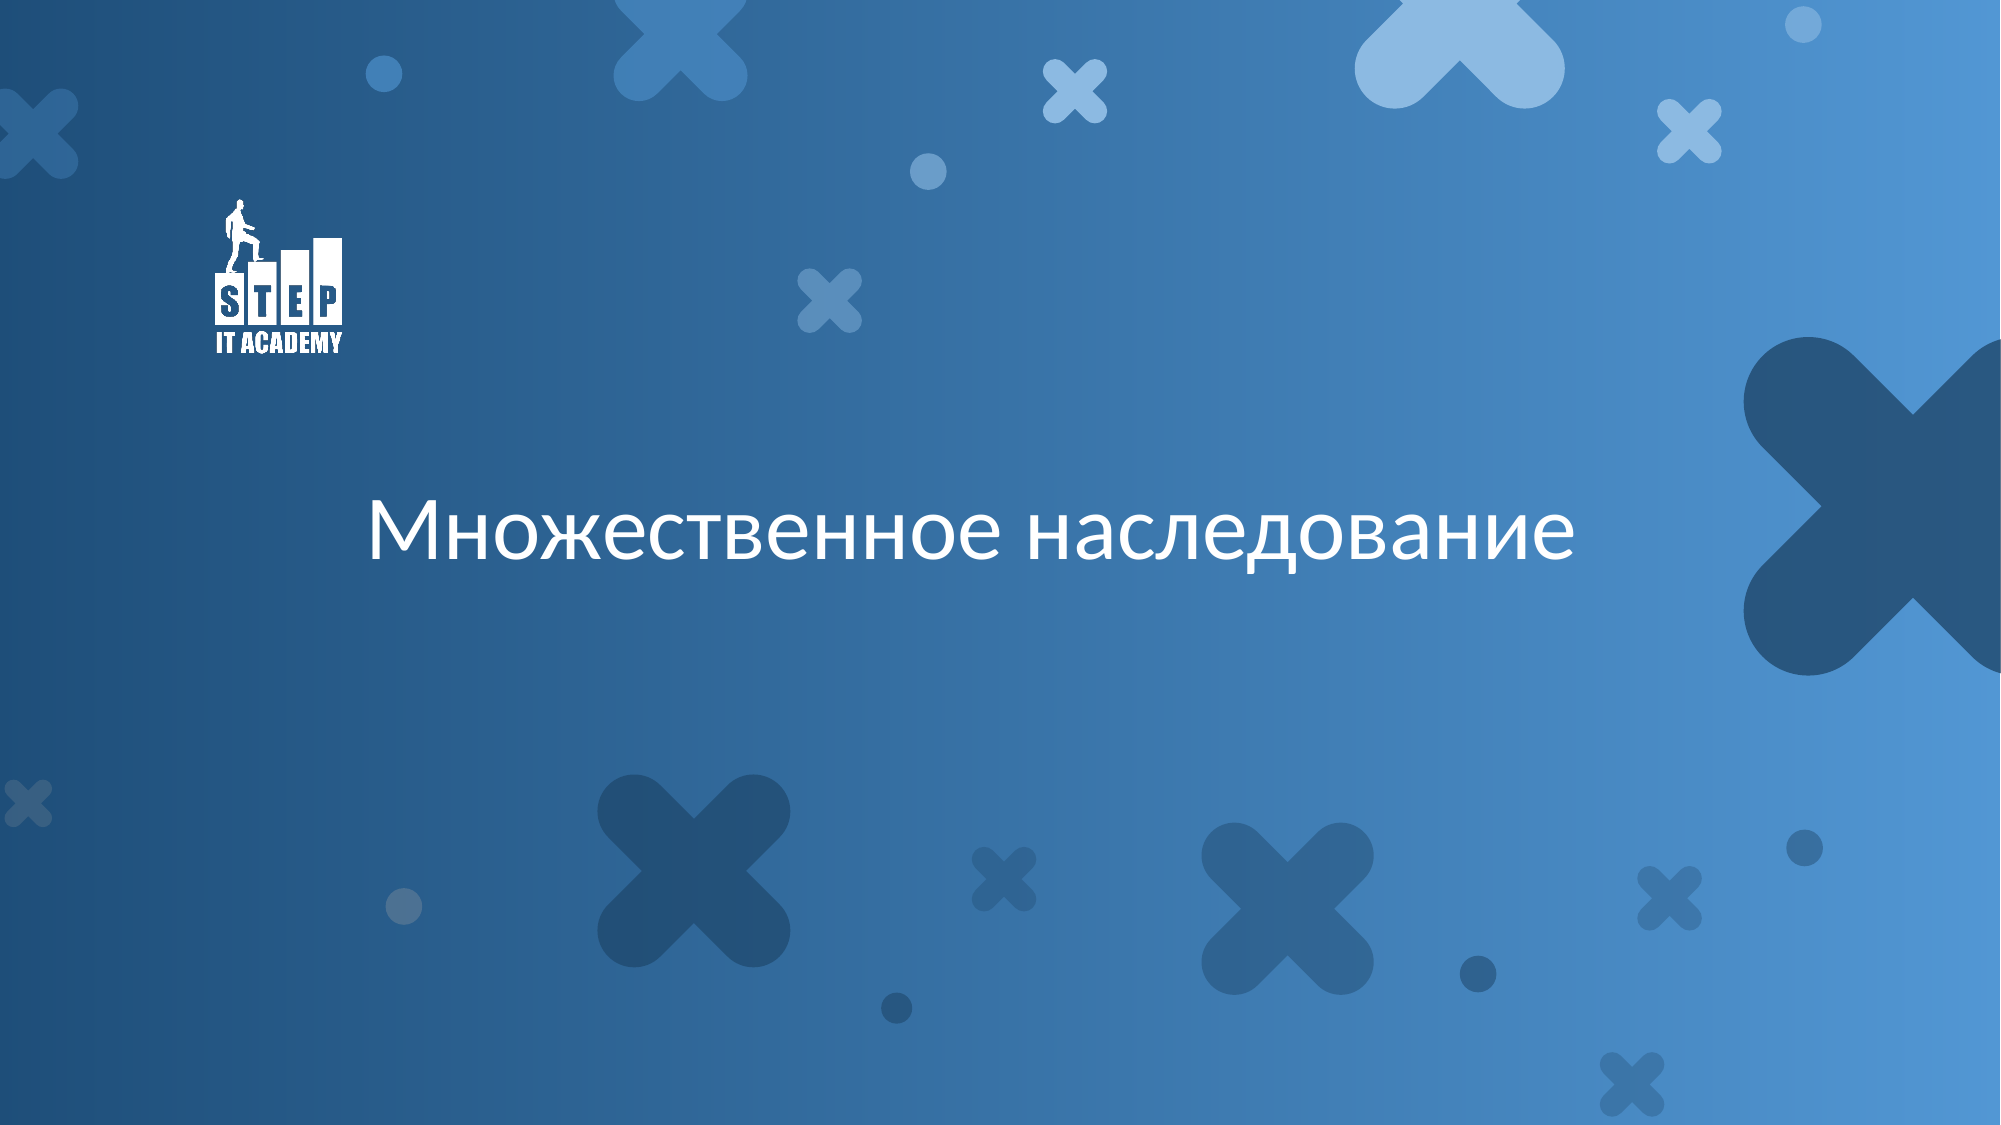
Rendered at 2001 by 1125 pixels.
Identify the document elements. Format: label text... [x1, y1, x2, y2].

title Множественное наследование [186, 317, 1758, 587]
picture [208, 189, 349, 317]
